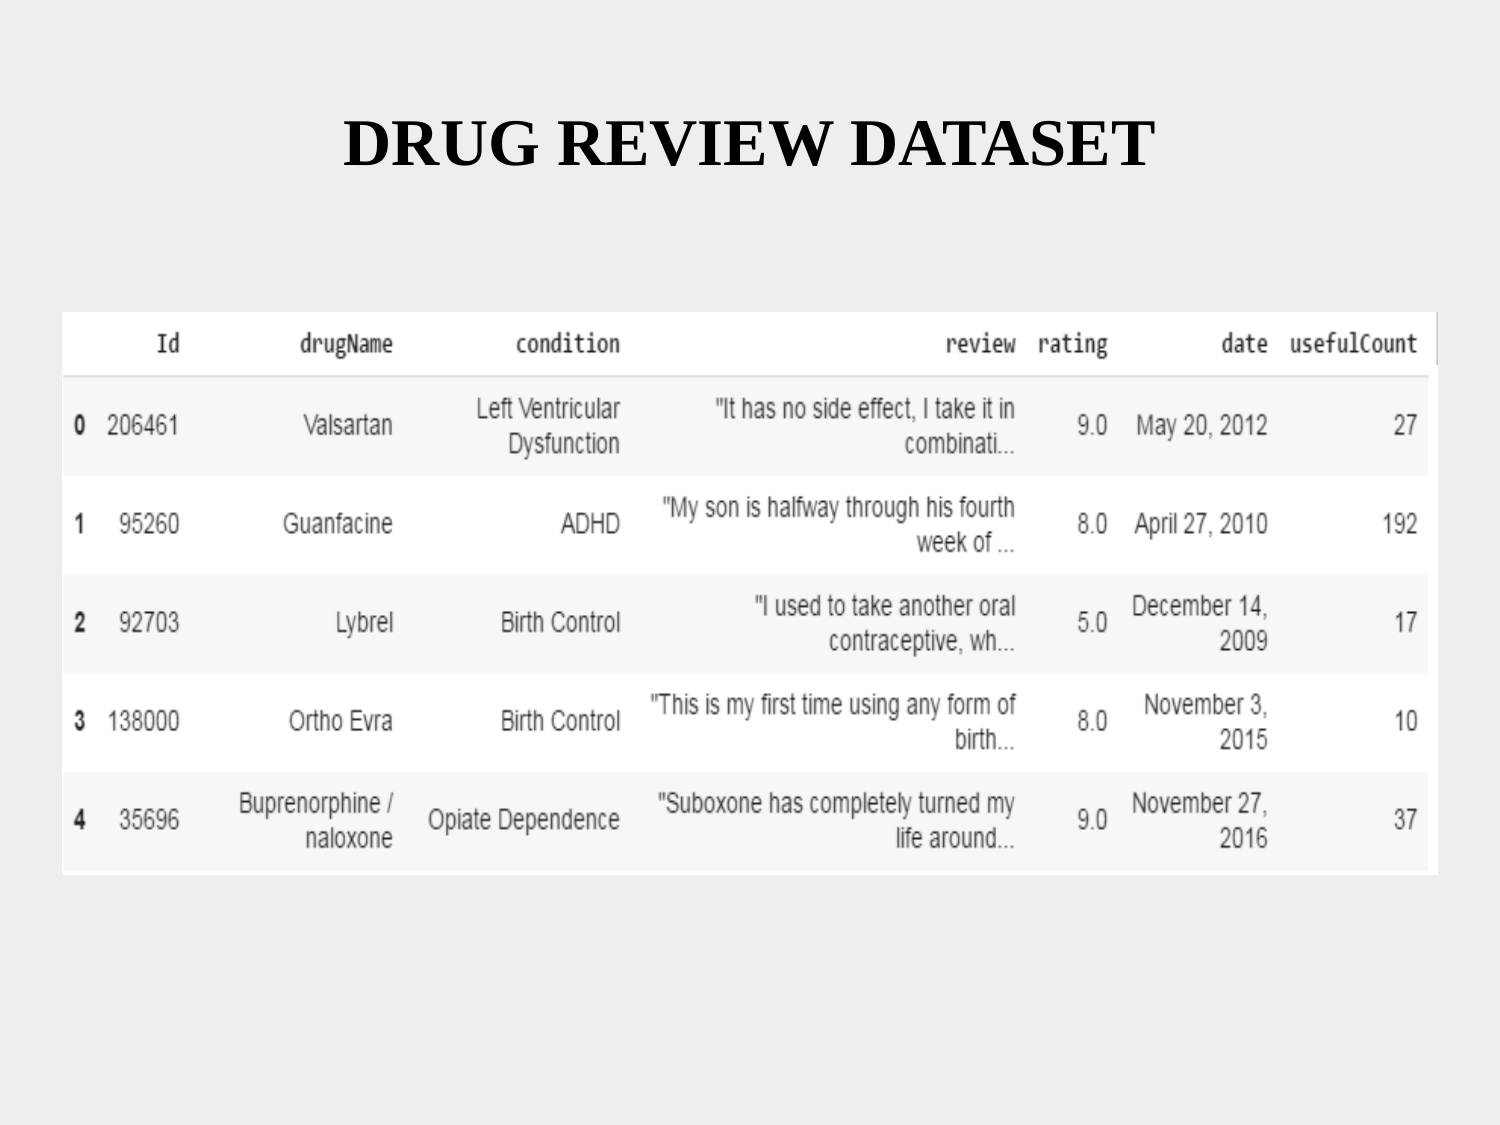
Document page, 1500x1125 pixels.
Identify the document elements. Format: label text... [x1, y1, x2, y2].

title DRUG REVIEW DATASET [75, 45, 1425, 233]
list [62, 312, 1438, 876]
